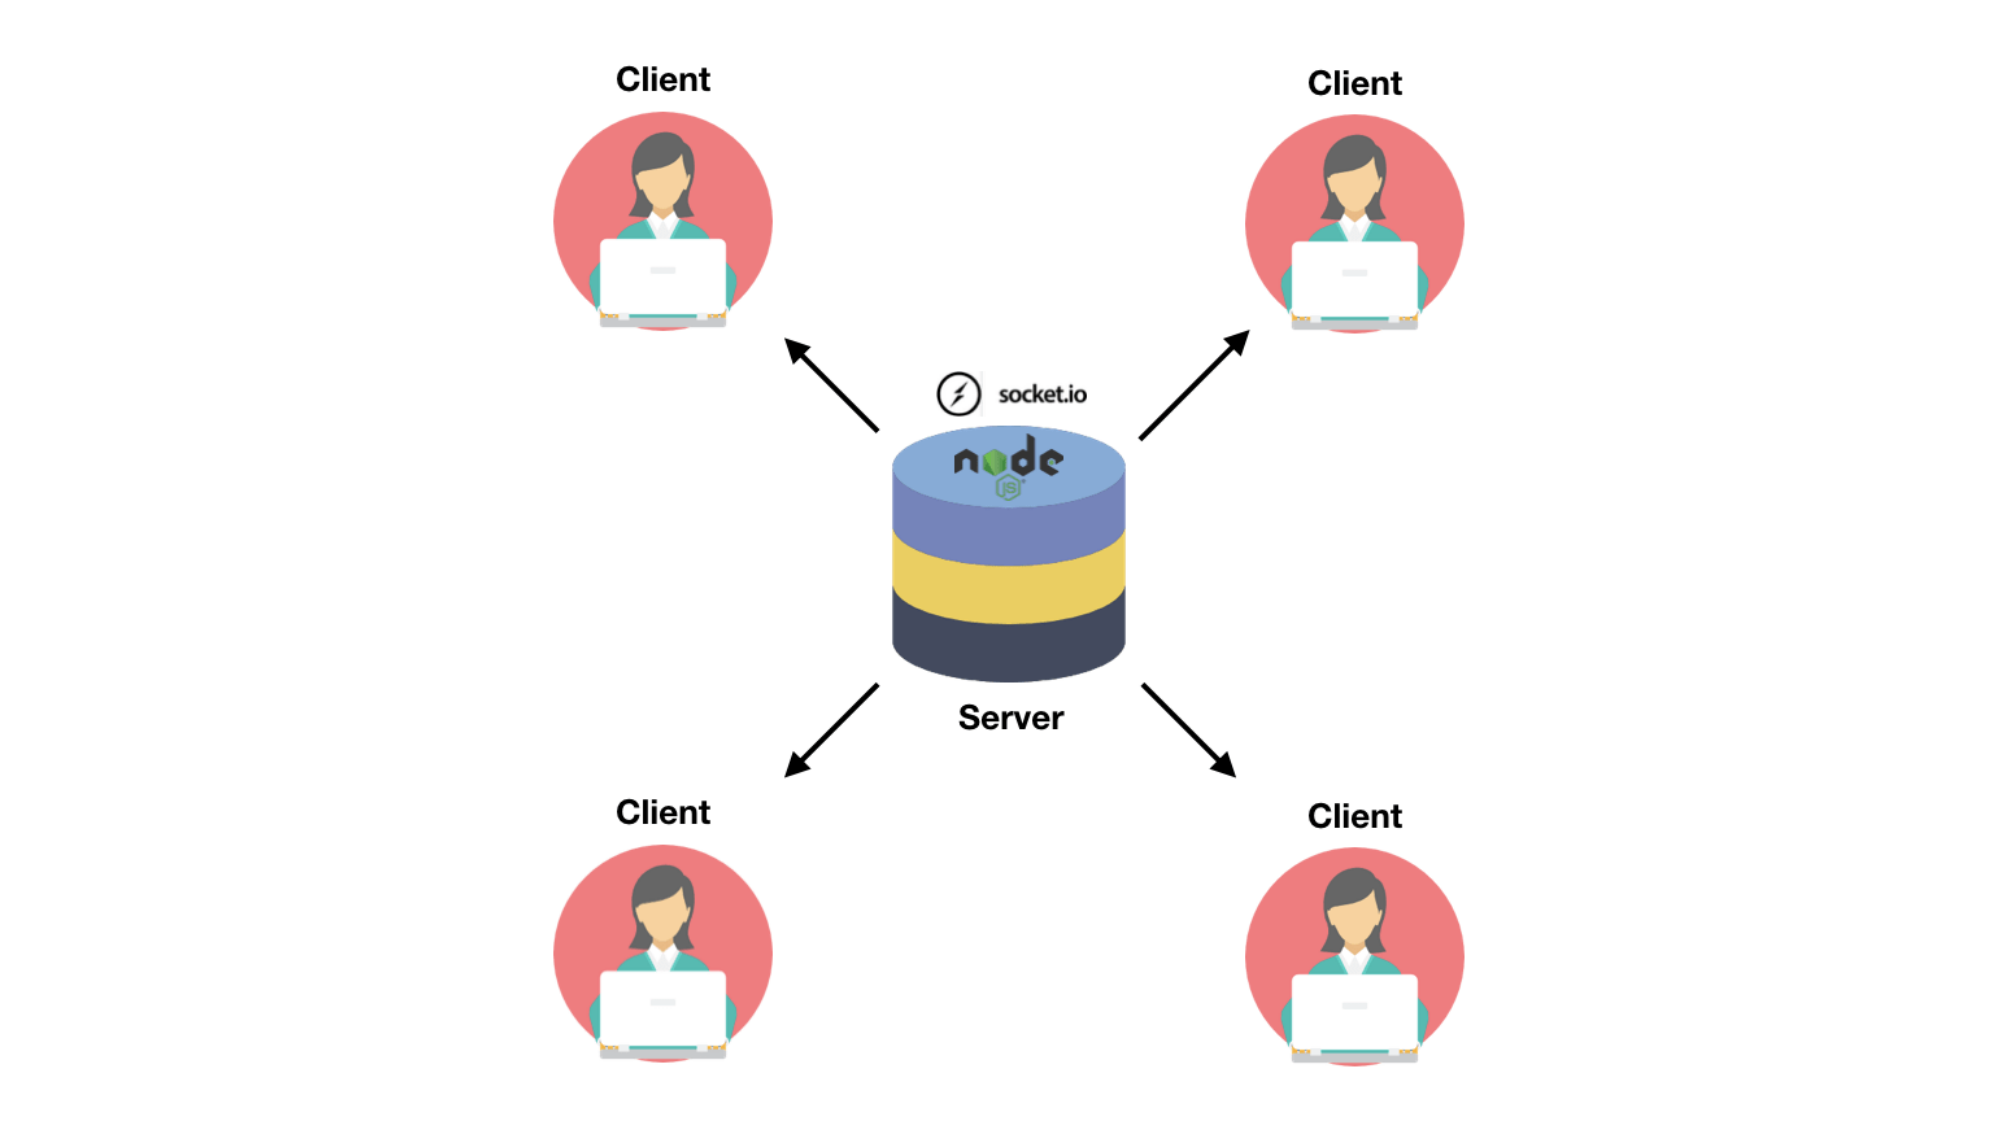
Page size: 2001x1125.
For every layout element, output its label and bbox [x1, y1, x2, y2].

picture [438, 0, 1562, 1125]
